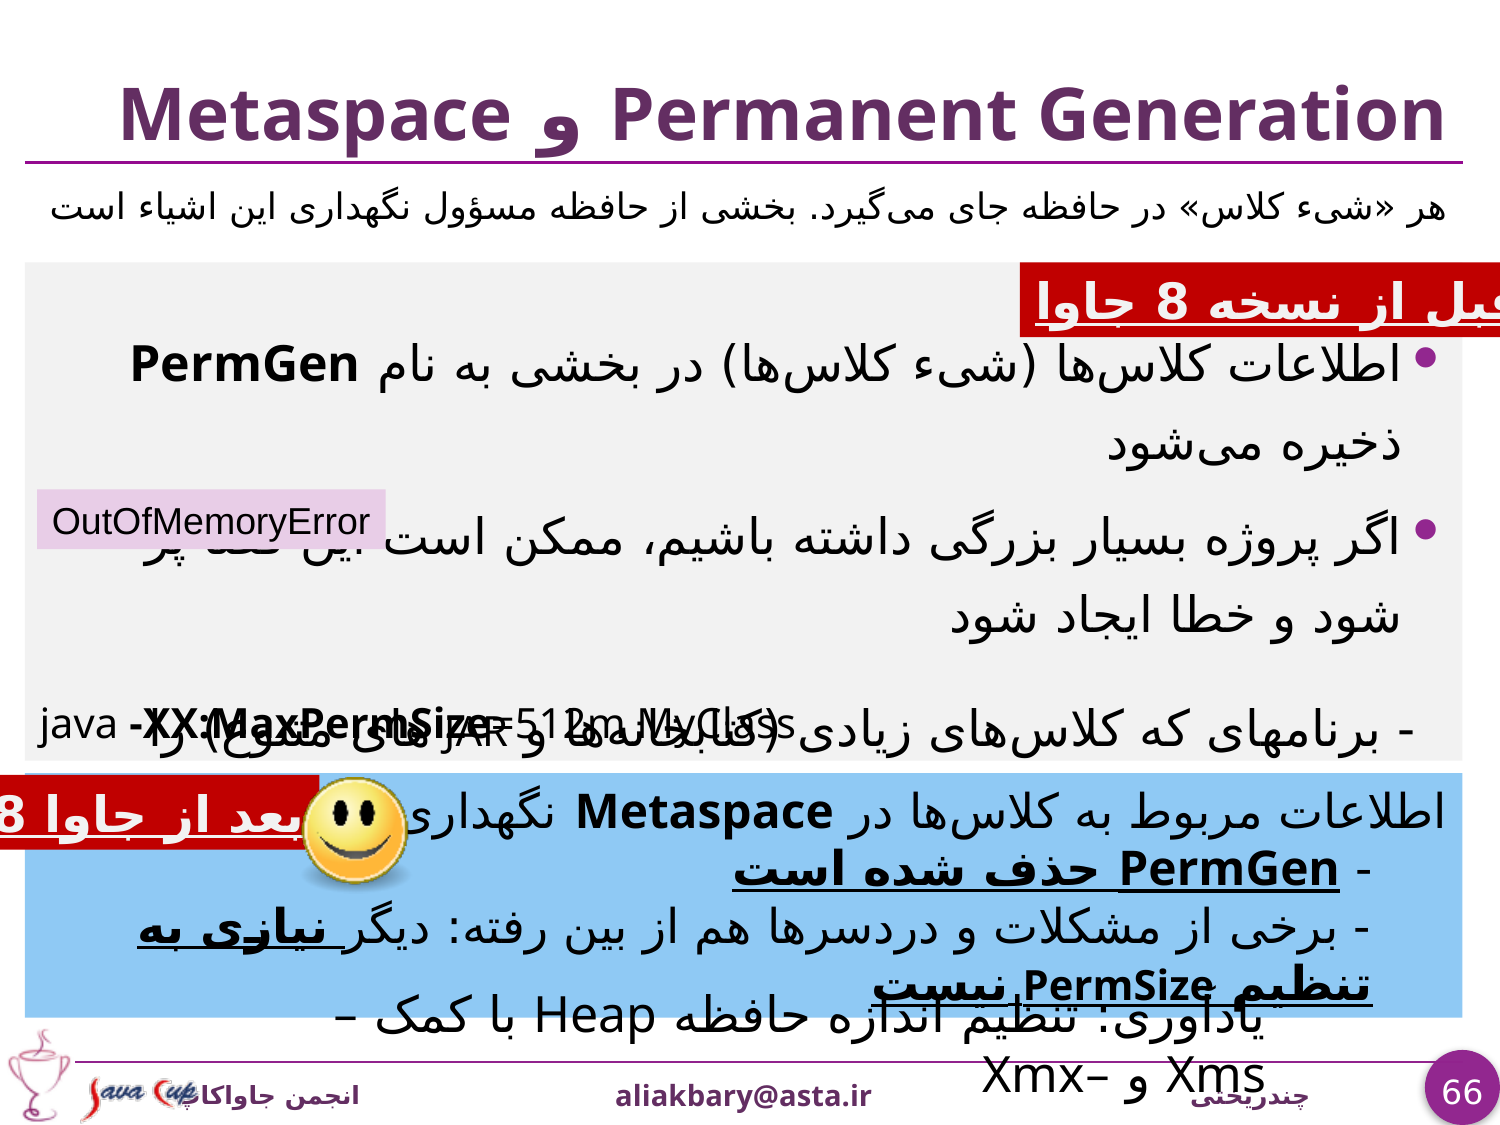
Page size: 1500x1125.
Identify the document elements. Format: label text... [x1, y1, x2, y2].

text_box java -XX:MaxPermSize=512m MyClass [24, 689, 850, 755]
text_box OutOfMemoryError [37, 489, 386, 550]
text_box قبل از نسخه 8 جاوا [1019, 262, 1500, 338]
text_box بعد از جاوا 8 [0, 774, 301, 850]
picture [79, 1076, 200, 1125]
text_box اطلاعات مربوط به کلاس‌ها در Metaspace نگهداری می‌شود - PermGen حذف شده است - برخی از مشکلات و دردسرها هم از بین رفته: دیگر نیازی به تنظیم PermSize نیست [24, 773, 1463, 1018]
text_box یادآوری: تنظیم اندازه حافظه Heap با کمک –Xms و –Xmx [231, 974, 1282, 1110]
list هر «شیء کلاس» در حافظه جای می‌گیرد. بخشی از حافظه مسؤول نگهداری این اشیاء است [24, 162, 1463, 262]
picture [6, 1028, 75, 1125]
title Permanent Generation و Metaspace [24, 37, 1463, 162]
picture [299, 776, 413, 894]
text_box اطلاعات کلاس‌ها (شیء کلاس‌ها) در بخشی به نام PermGen ذخیره می‌شود اگر پروژه بسيار بزرگی داشته باشیم، ممکن است این فضا پر شود و خطا ایجاد شود - برنامه‎ای که کلاس‌های زيادی (کتابخانه‌ها و JAR های متنوع) را استفاده و بارگذاری کند حجم حافظه PermGen قابل تنظیم است: [24, 262, 1463, 761]
